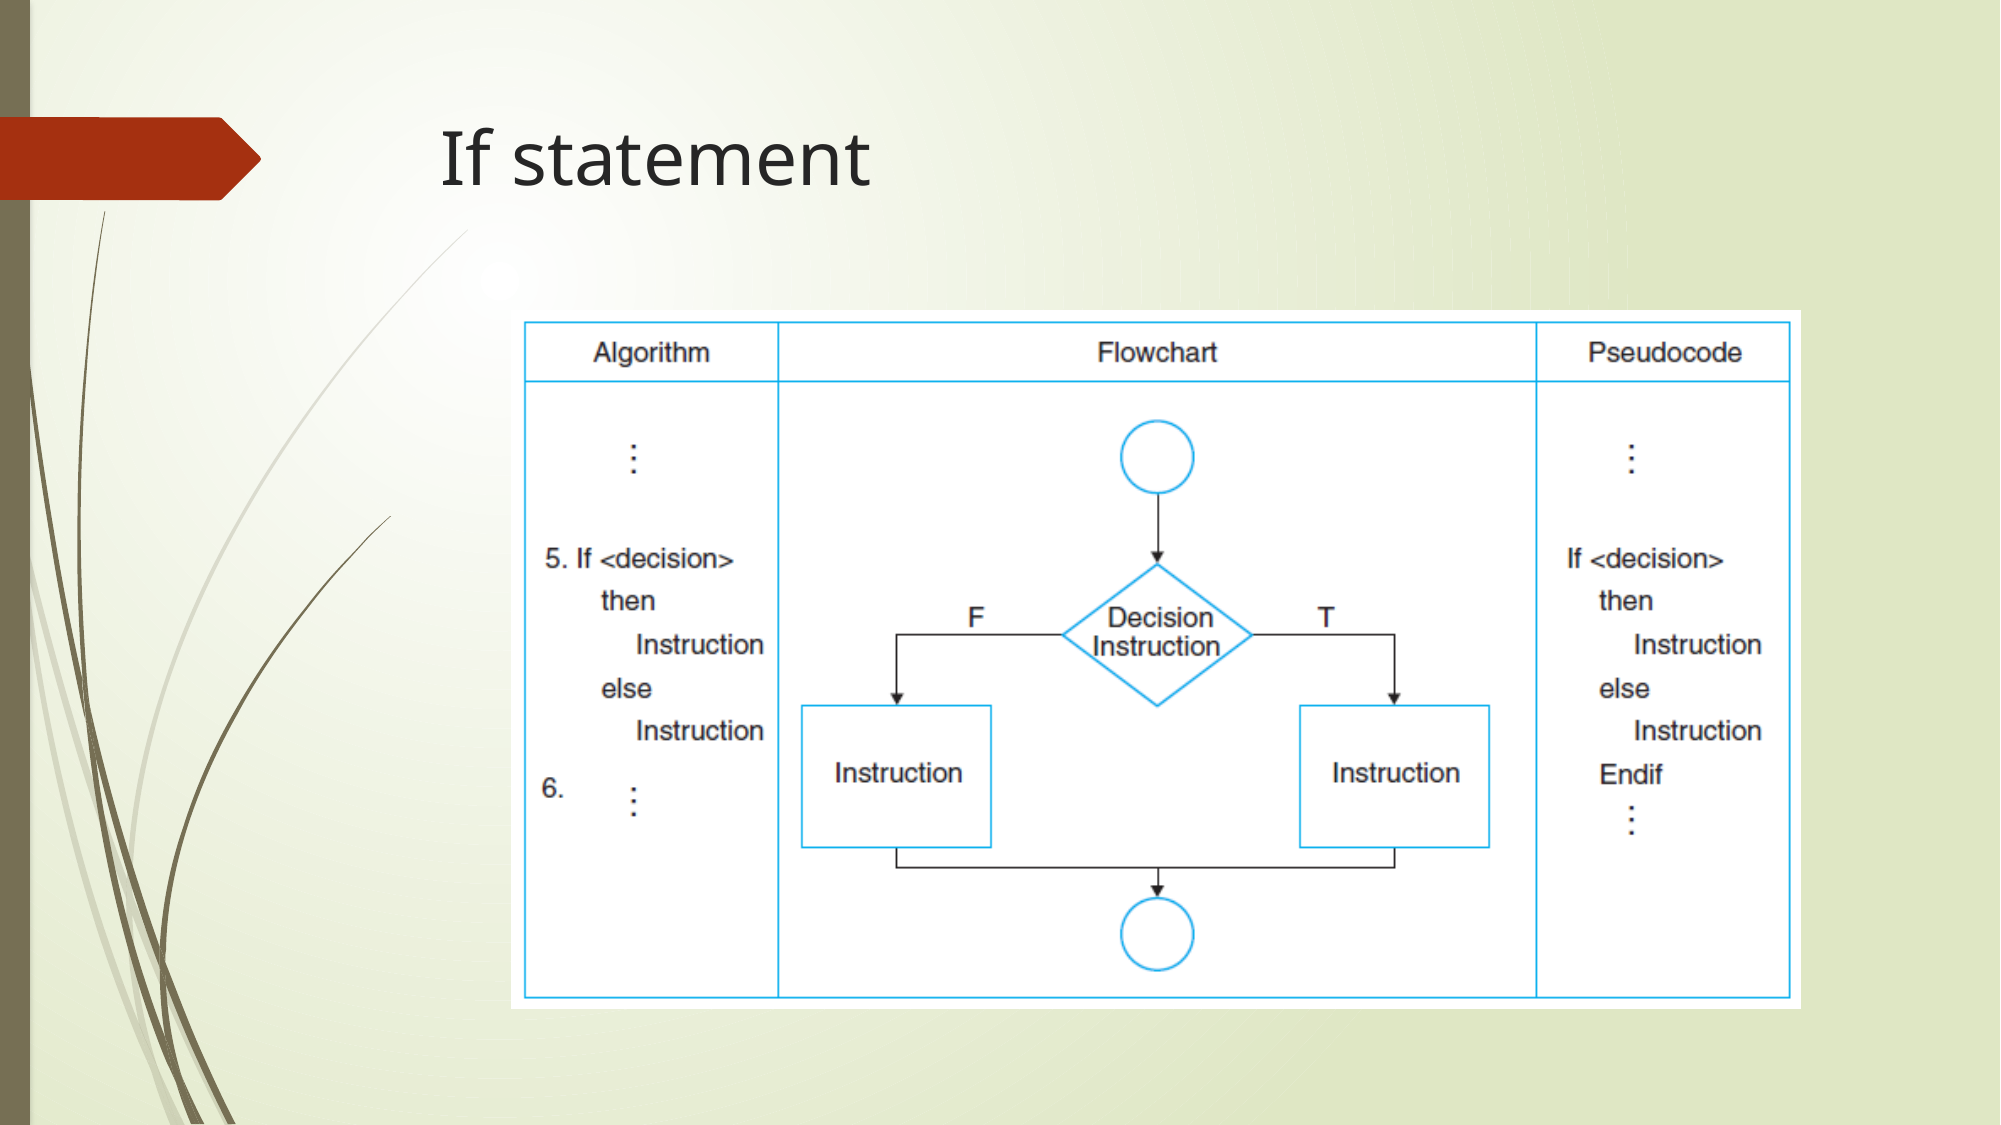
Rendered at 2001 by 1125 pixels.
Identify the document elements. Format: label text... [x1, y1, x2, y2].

picture [511, 310, 1801, 1010]
title If statement [425, 102, 1888, 313]
